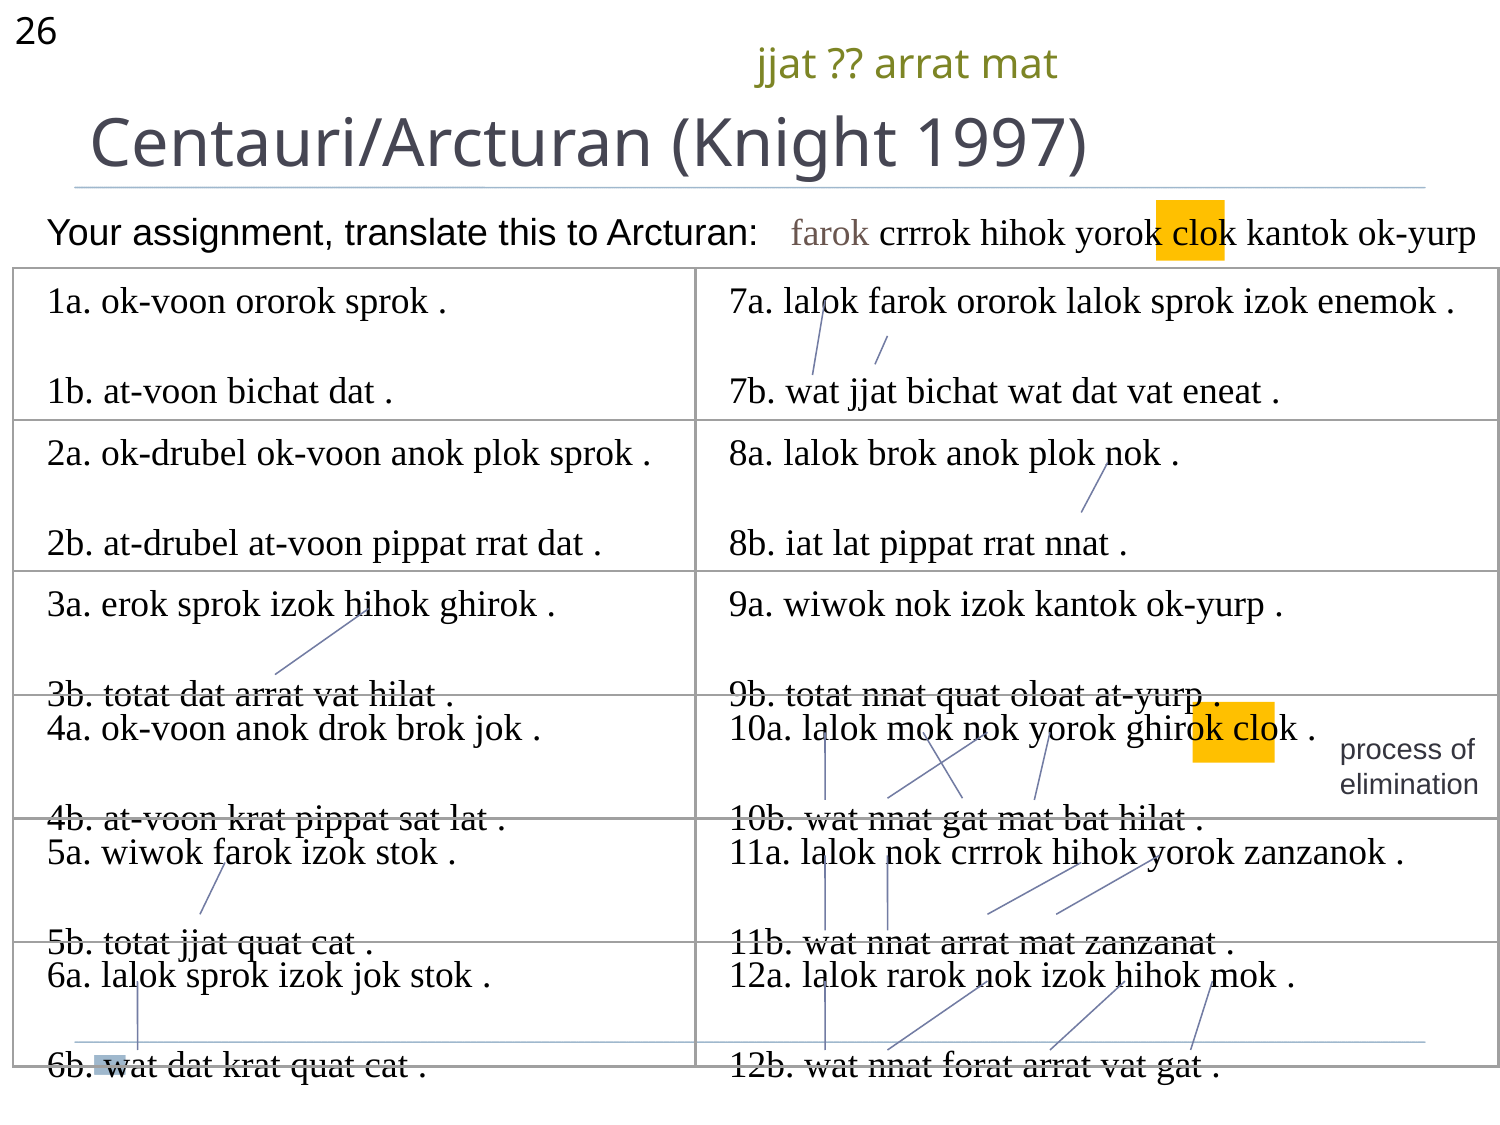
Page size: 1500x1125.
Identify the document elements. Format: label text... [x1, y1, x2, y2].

text_box process of elimination [1325, 723, 1500, 808]
text_box <number> [0, 0, 1500, 1125]
text_box jjat ?? arrat mat [741, 29, 1104, 95]
